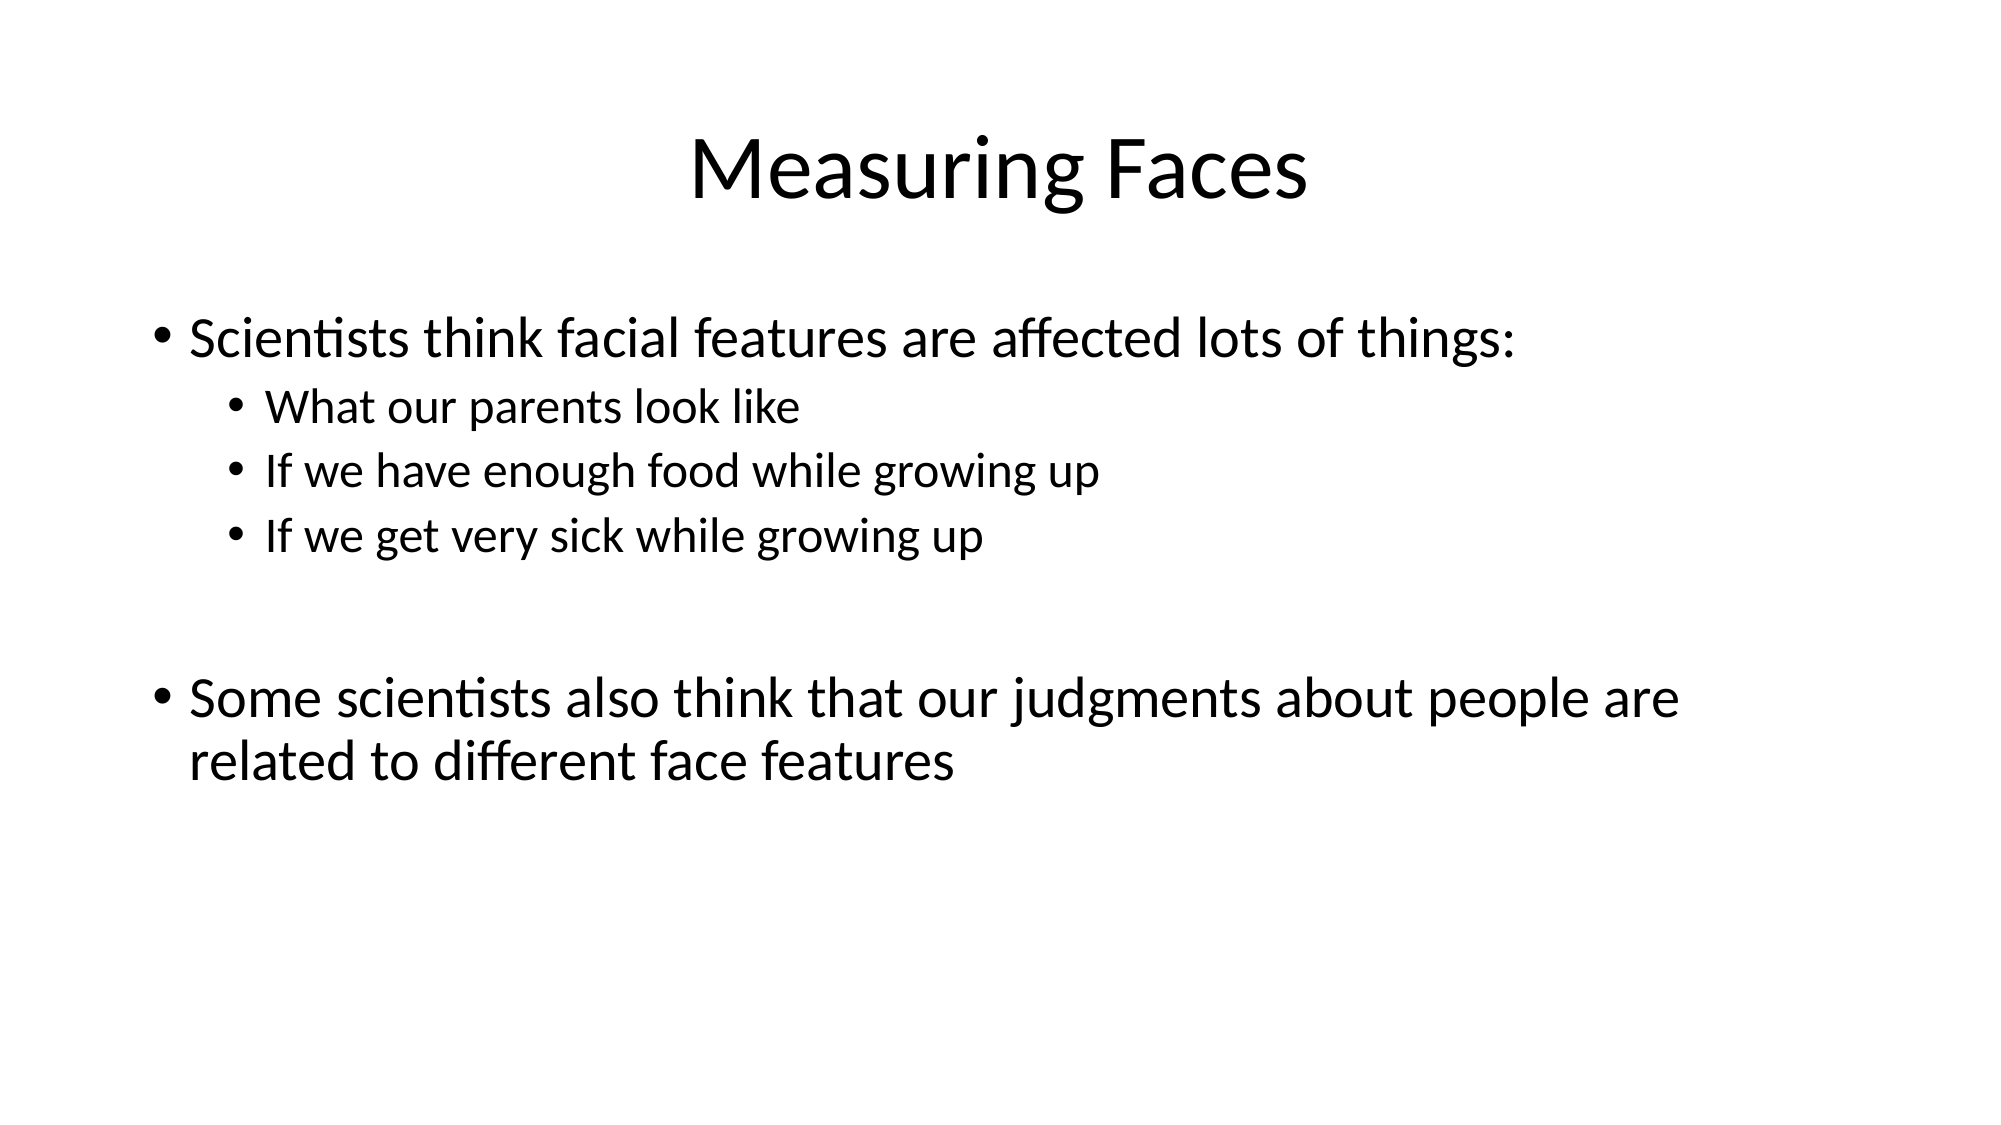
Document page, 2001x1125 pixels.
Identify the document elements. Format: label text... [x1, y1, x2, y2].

list Scientists think facial features are affected lots of things: What our parents look like If we have enough food while growing up If we get very sick while growing up Some scientists also think that our judgments about people are related to different face features [137, 299, 1802, 1014]
title Measuring Faces [137, 59, 1863, 278]
